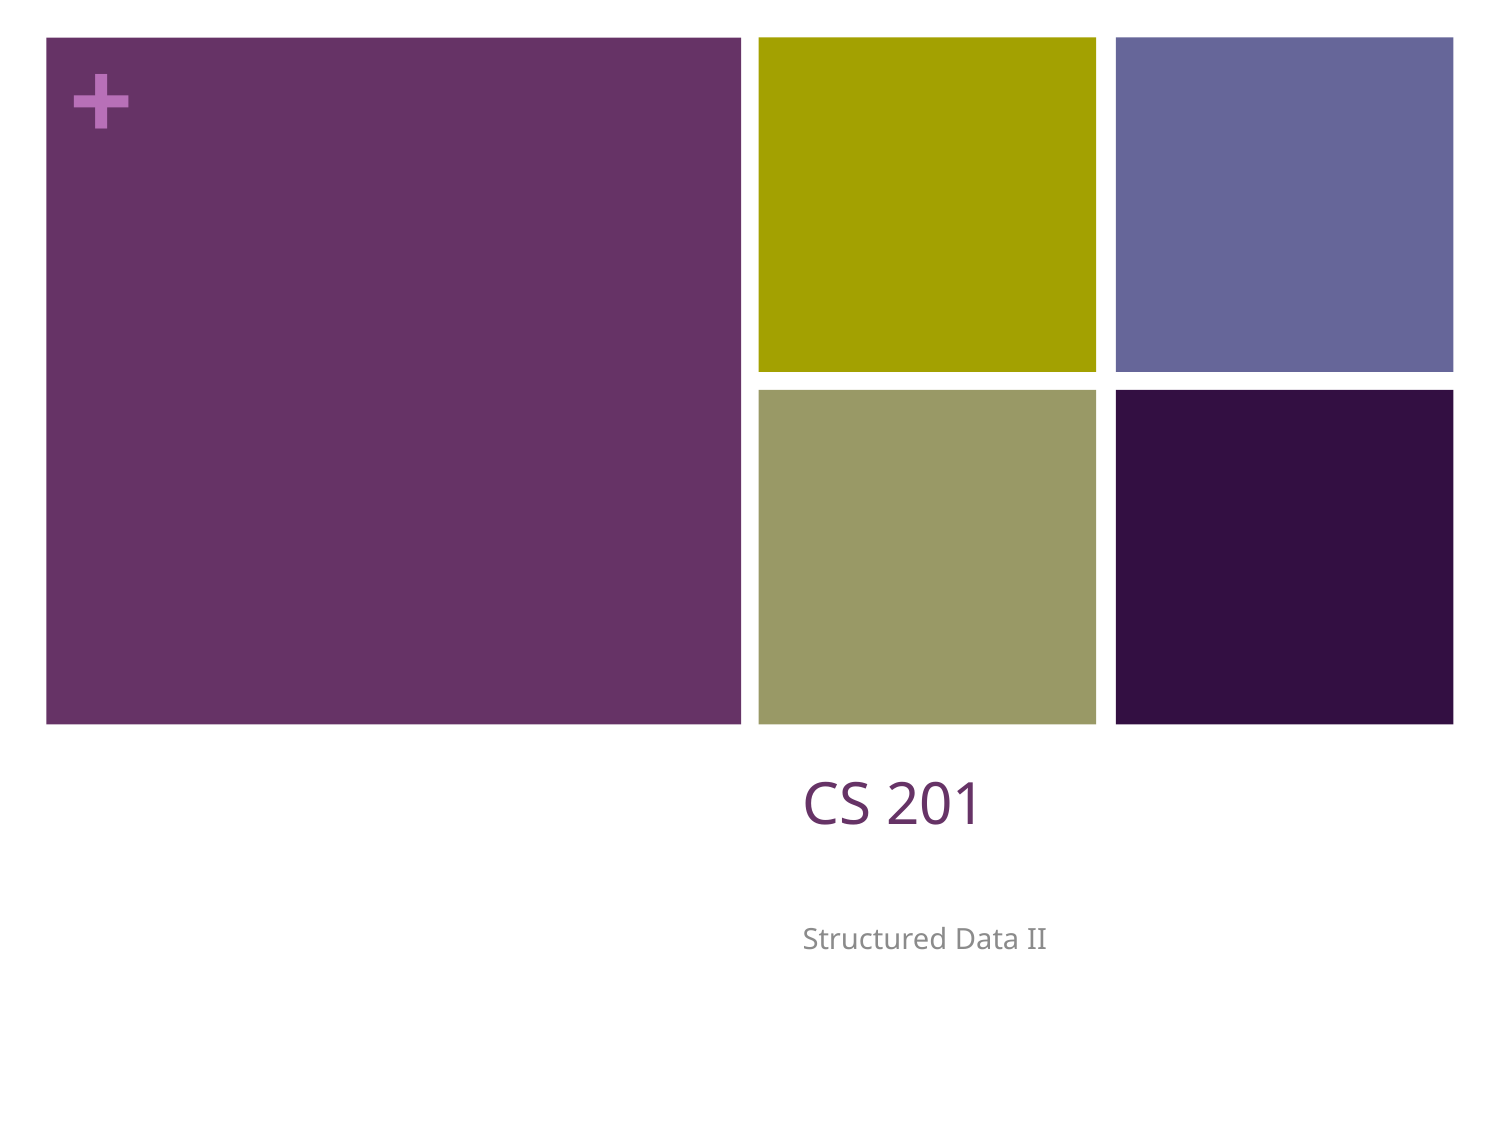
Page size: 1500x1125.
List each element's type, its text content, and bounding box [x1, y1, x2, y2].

subtitle Structured Data II [787, 912, 1450, 1036]
title CS 201 [787, 758, 1450, 912]
